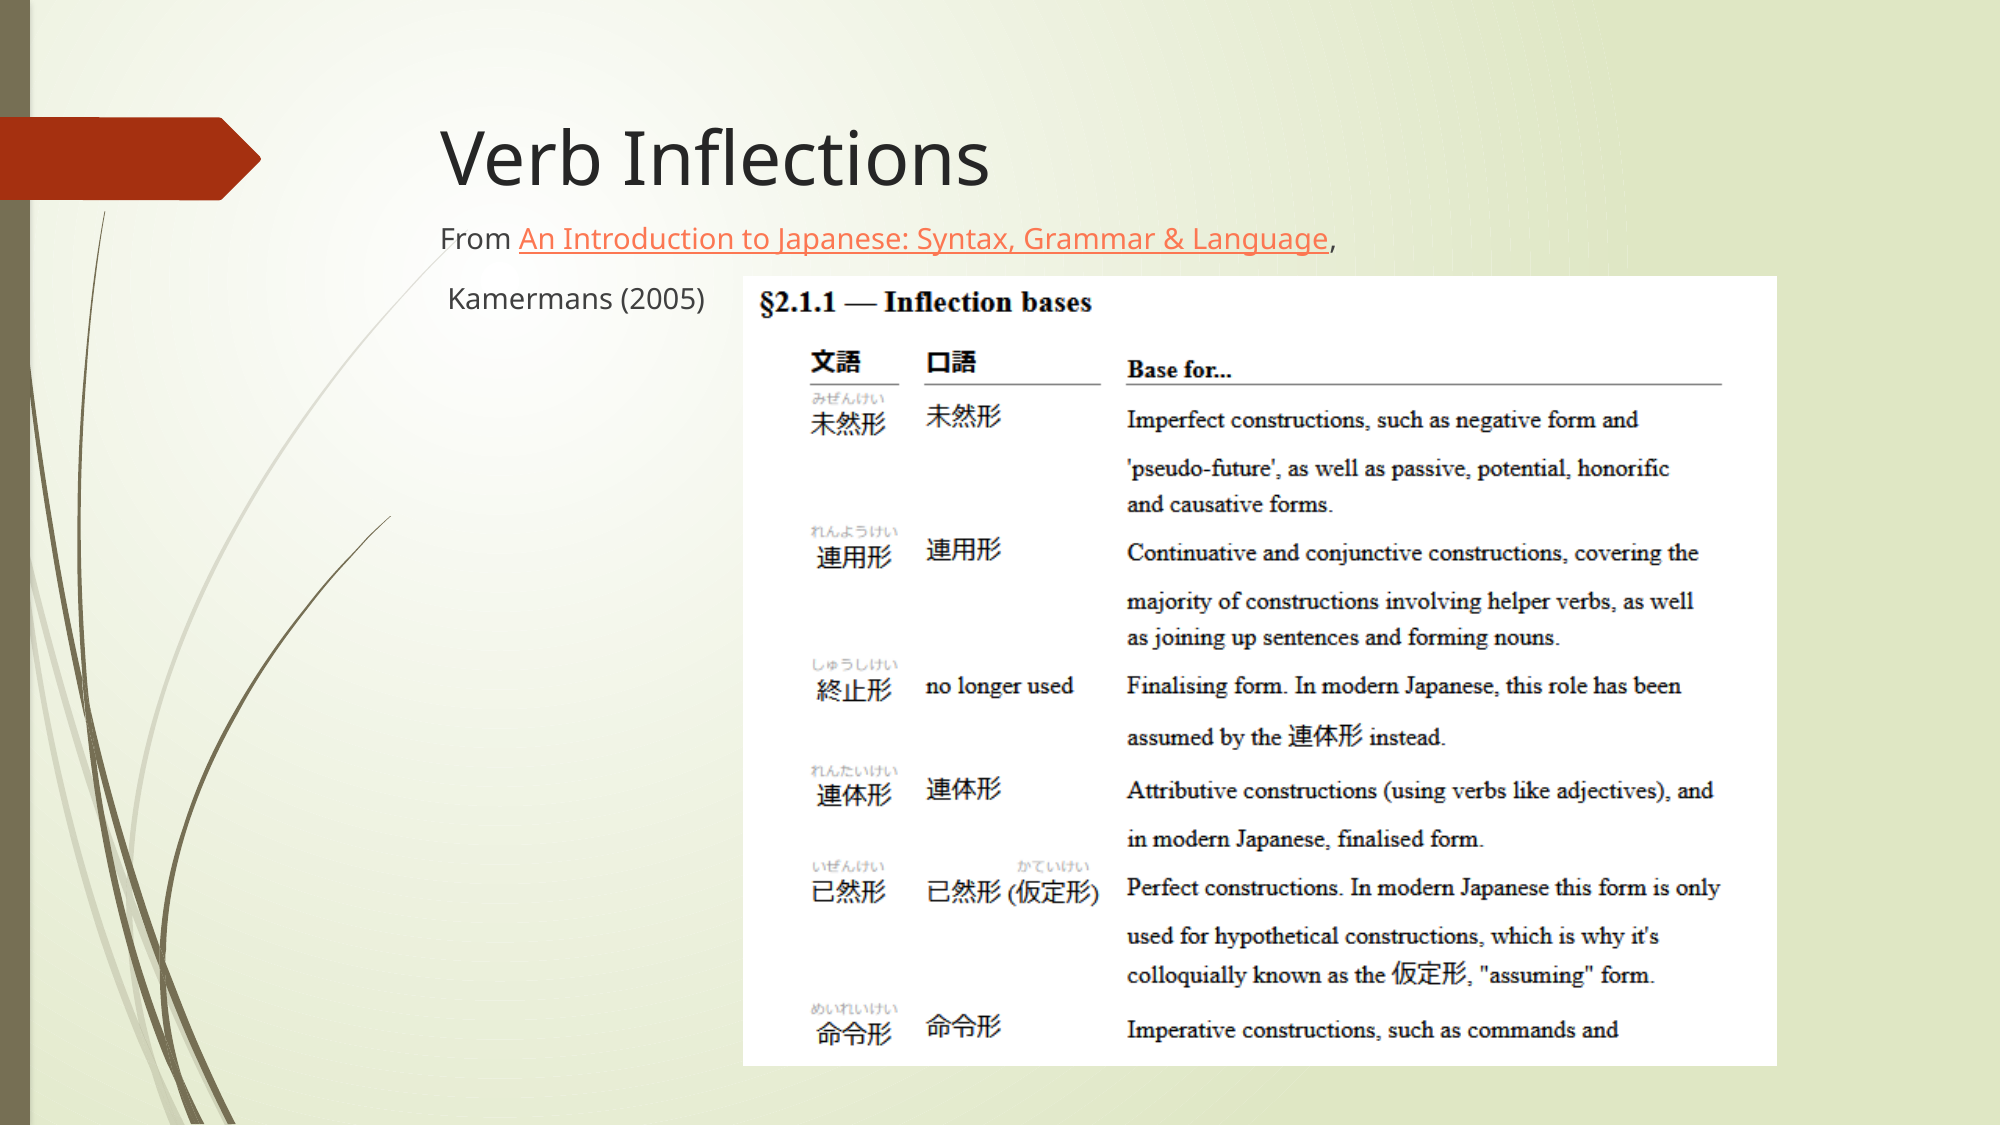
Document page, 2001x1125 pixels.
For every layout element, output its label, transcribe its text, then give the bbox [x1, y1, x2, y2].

title Verb Inflections [425, 102, 1888, 212]
list From An Introduction to Japanese: Syntax, Grammar & Language, Kamermans (2005) [424, 212, 1888, 833]
picture [742, 276, 1777, 1066]
